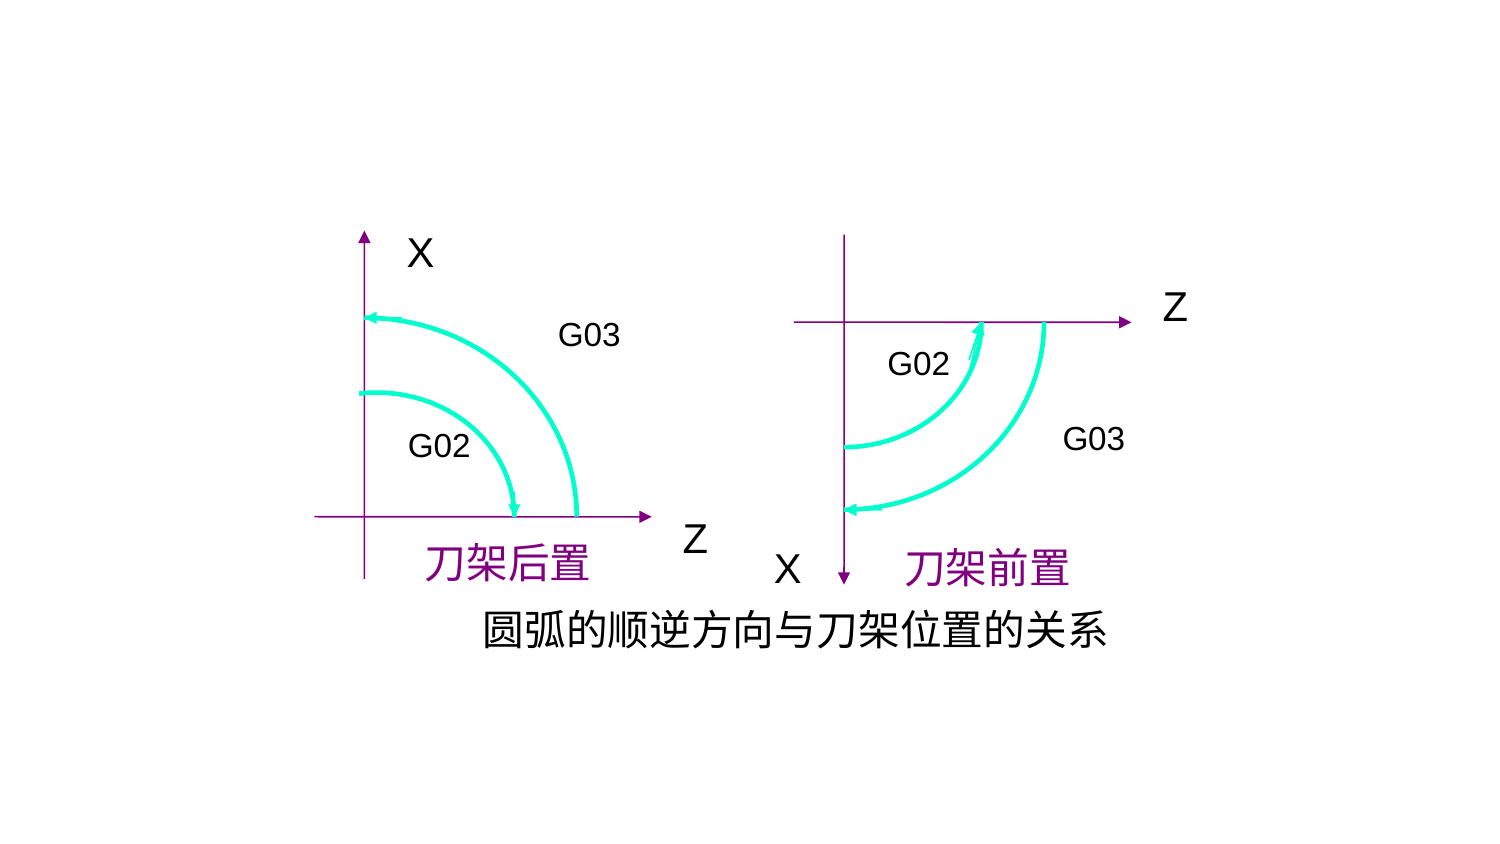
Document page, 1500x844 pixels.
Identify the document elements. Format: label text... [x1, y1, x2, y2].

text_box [743, 234, 1220, 600]
text_box 圆弧的顺逆方向与刀架位置的关系 [339, 596, 1252, 662]
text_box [314, 218, 740, 595]
